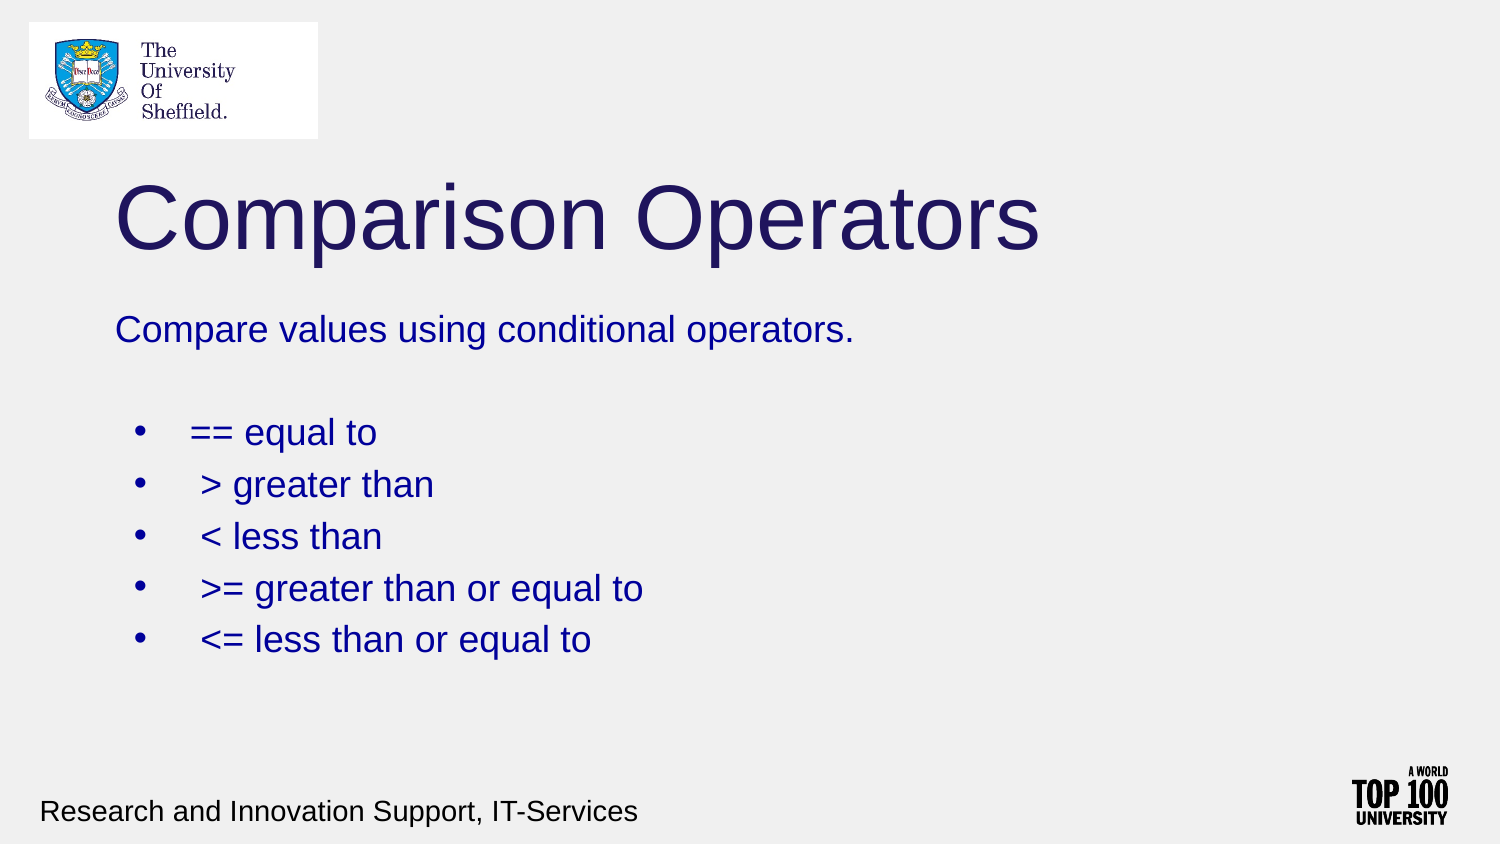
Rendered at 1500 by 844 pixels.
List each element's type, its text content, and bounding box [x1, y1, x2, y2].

picture [29, 22, 318, 139]
picture [1352, 766, 1448, 825]
list Compare values using conditional operators. == equal to > greater than < less than >= greater than or equal to <= less than or equal to [99, 290, 1450, 750]
title Comparison Operators [99, 168, 1450, 263]
